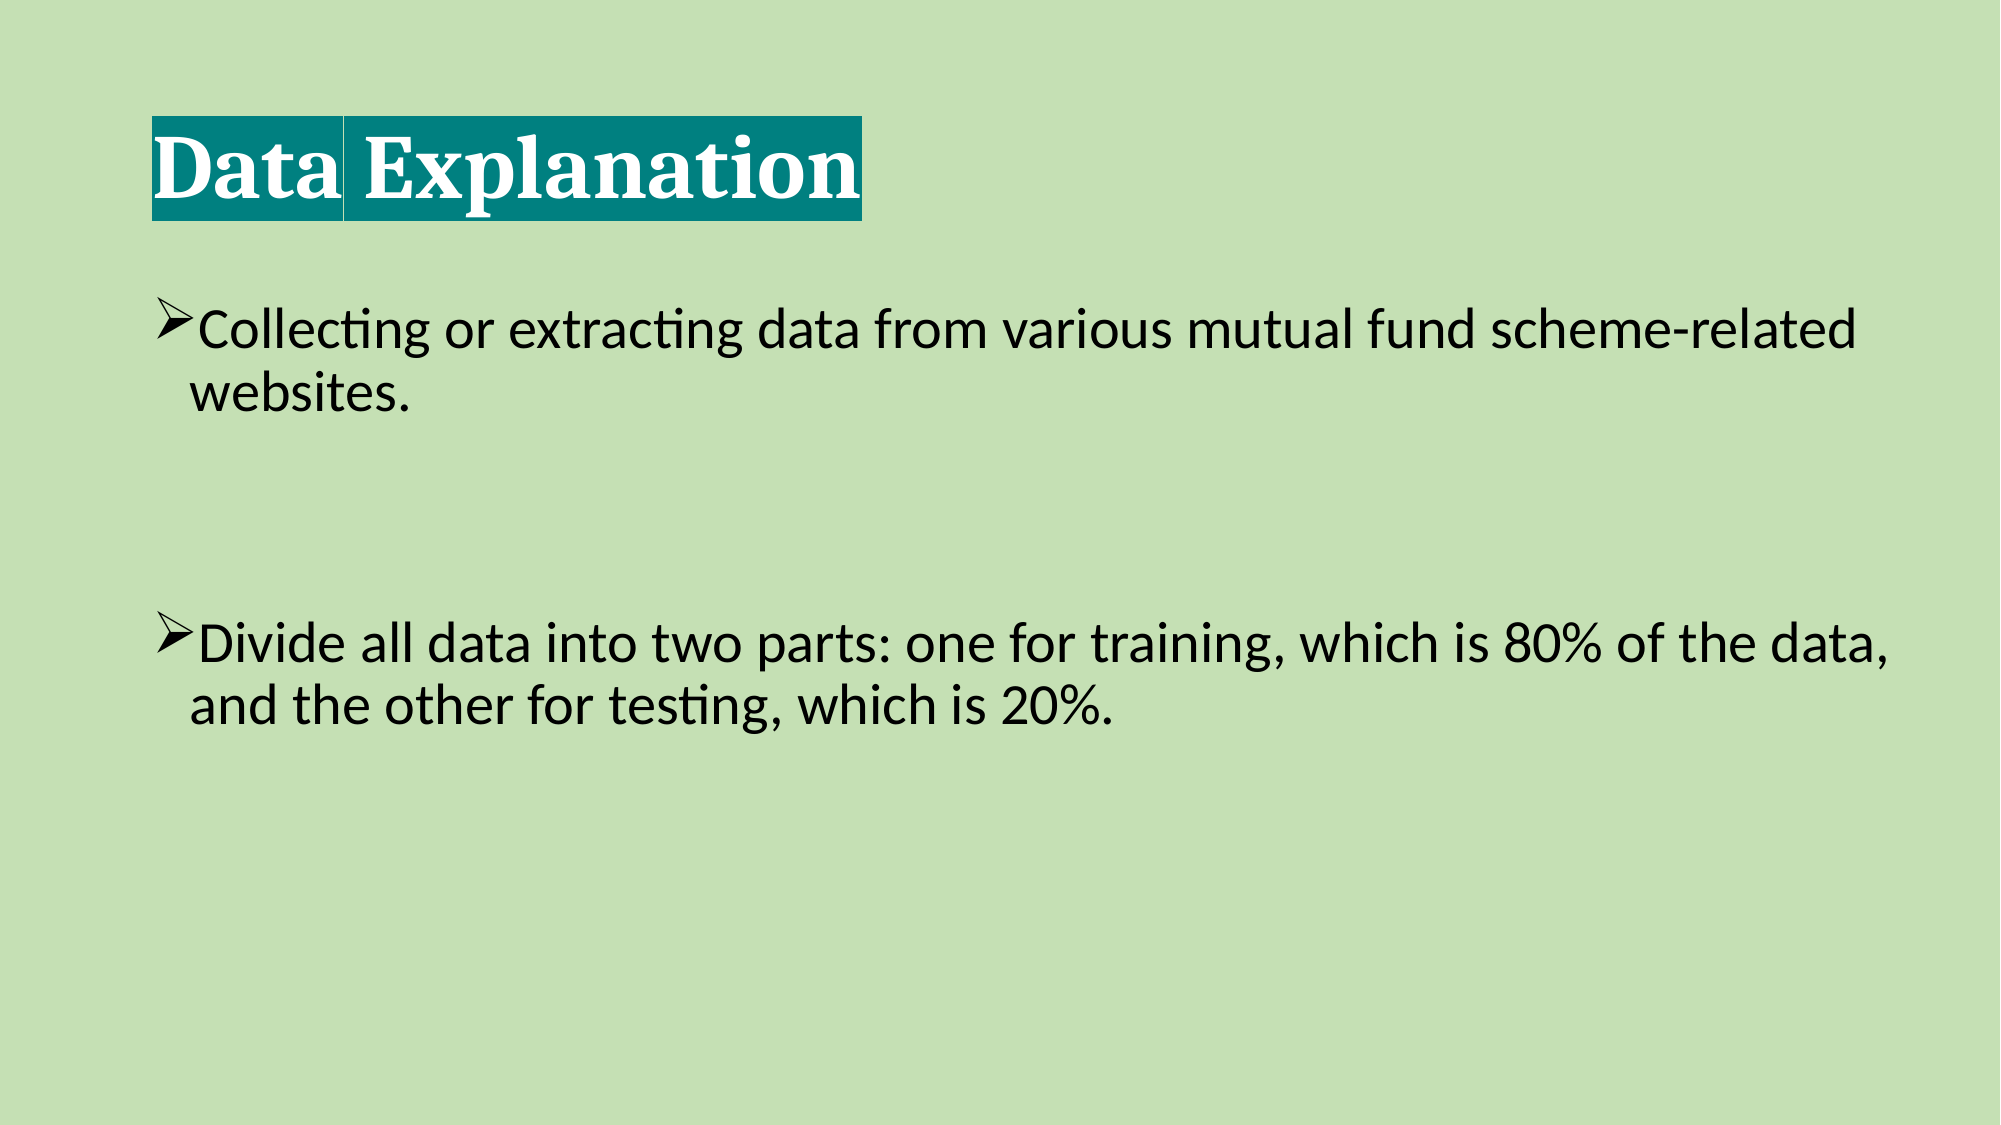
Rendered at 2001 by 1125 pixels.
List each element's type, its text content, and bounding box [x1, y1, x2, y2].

list Collecting or extracting data from various mutual fund scheme-related websites. Divide all data into two parts: one for training, which is 80% of the data, and the other for testing, which is 20%. [137, 290, 1932, 1005]
title Data Explanation [137, 59, 1863, 278]
